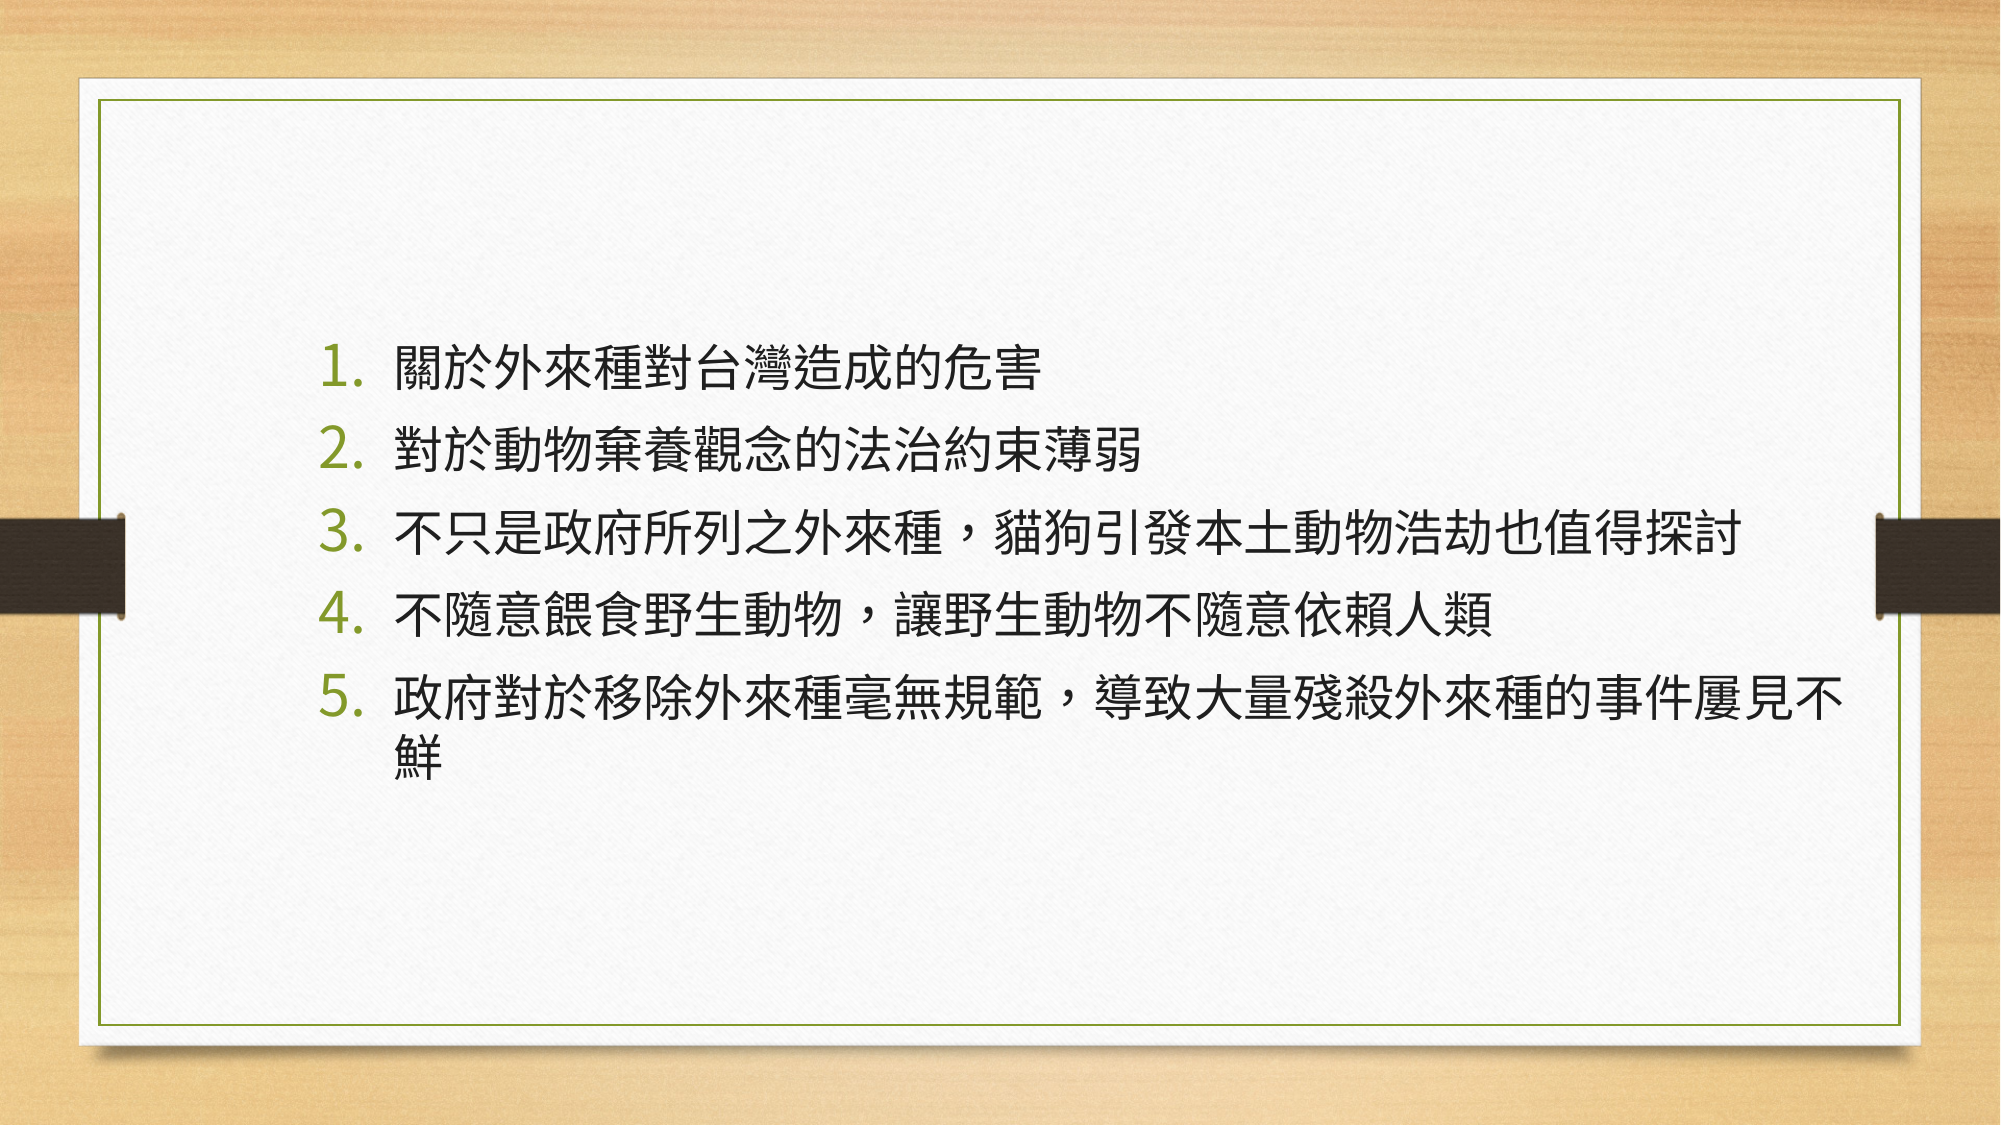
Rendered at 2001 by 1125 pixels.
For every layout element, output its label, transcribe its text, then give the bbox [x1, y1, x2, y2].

picture [0, 0, 2001, 1125]
text_box 關於外來種對台灣造成的危害 對於動物棄養觀念的法治約束薄弱 不只是政府所列之外來種，貓狗引發本土動物浩劫也值得探討 不隨意餵食野生動物，讓野生動物不隨意依賴人類 政府對於移除外來種毫無規範，導致大量殘殺外來種的事件屢見不鮮 [83, 328, 1902, 991]
